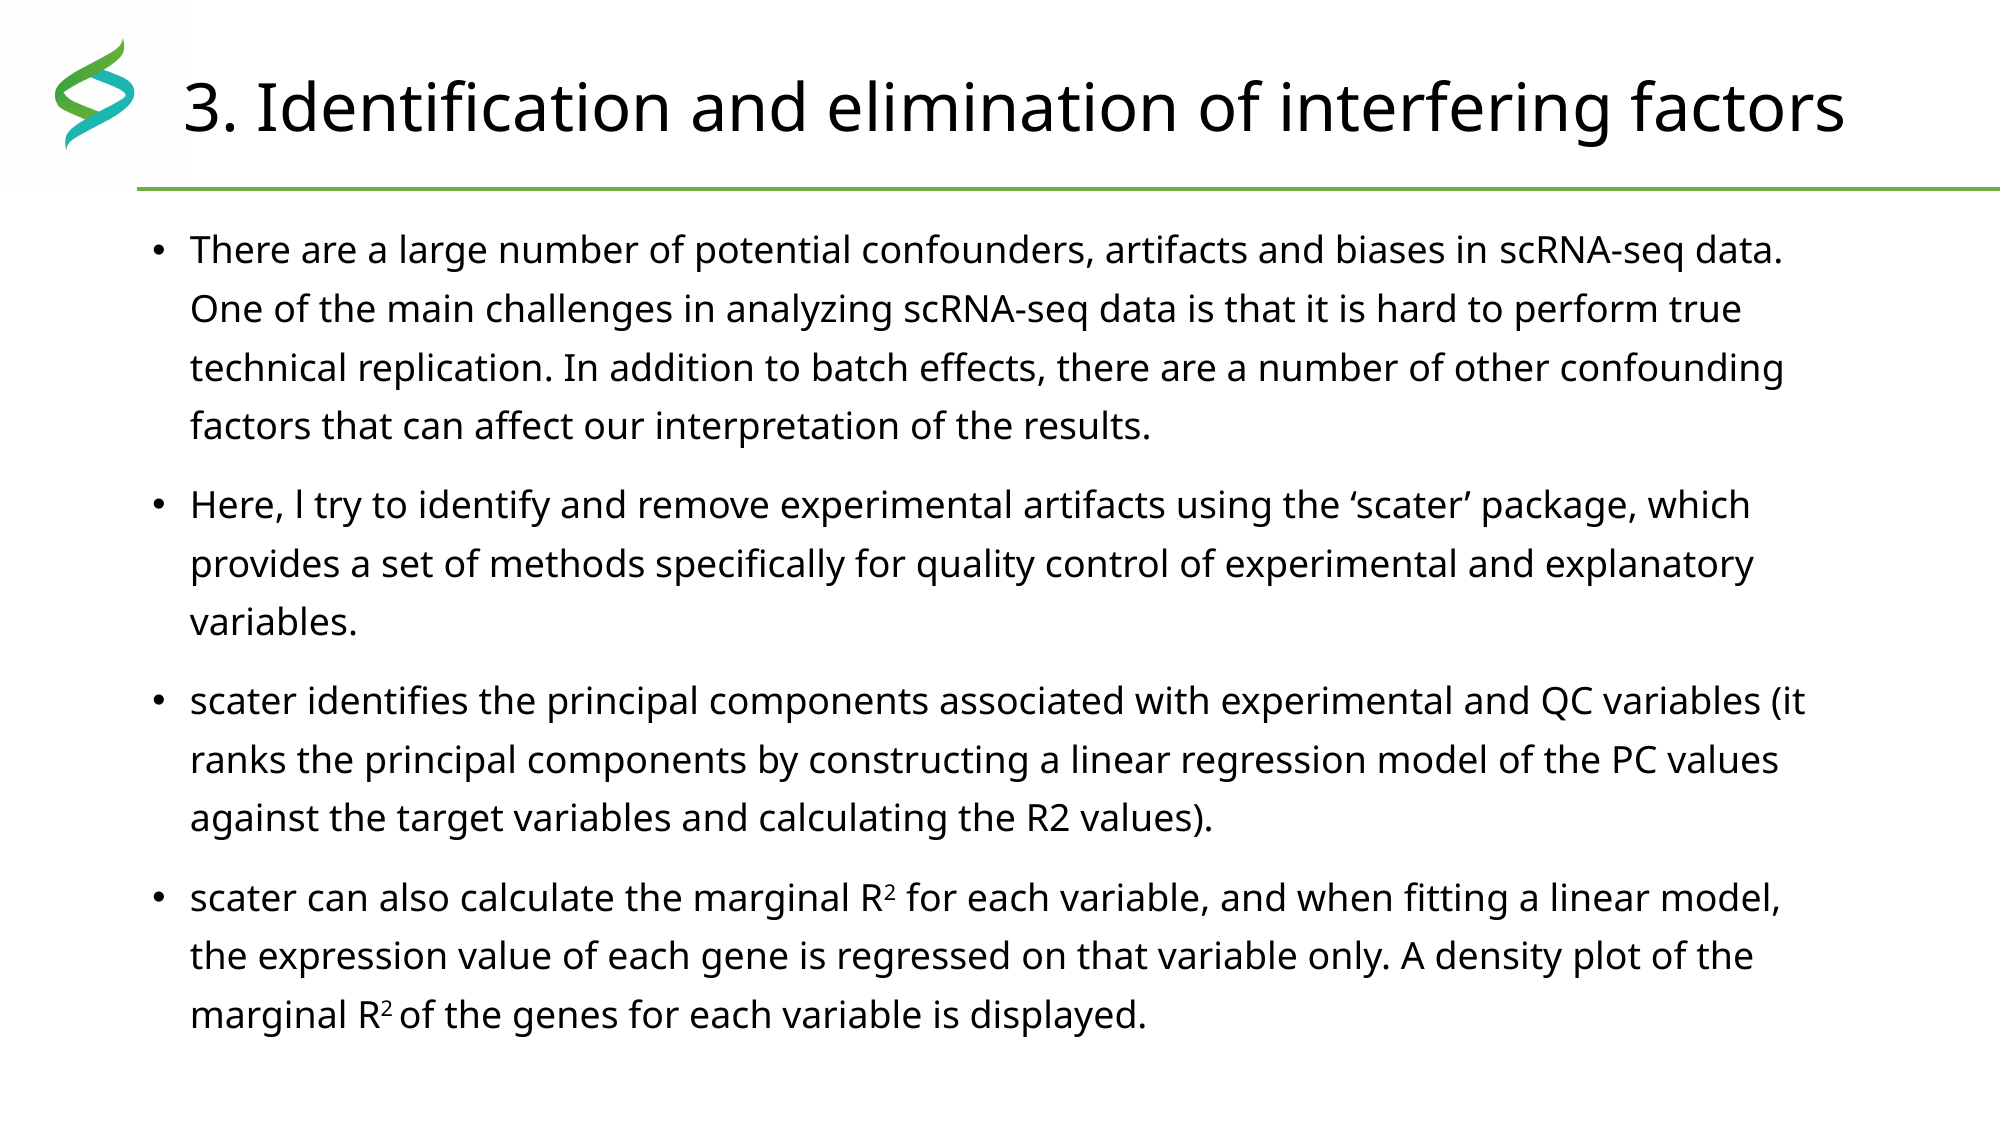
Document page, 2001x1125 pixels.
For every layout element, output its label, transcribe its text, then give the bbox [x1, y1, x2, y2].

title 3. Identification and elimination of interfering factors [168, 45, 1894, 175]
picture [0, 0, 189, 189]
list There are a large number of potential confounders, artifacts and biases in scRNA-seq data. One of the main challenges in analyzing scRNA-seq data is that it is hard to perform true technical replication. In addition to batch effects, there are a number of other confounding factors that can affect our interpretation of the results. Here, l try to identify and remove experimental artifacts using the ‘scater’ package, which provides a set of methods specifically for quality control of experimental and explanatory variables. scater identifies the principal components associated with experimental and QC variables (it ranks the principal components by constructing a linear regression model of the PC values against the target variables and calculating the R2 values). scater can also calculate the marginal R2 for each variable, and when fitting a linear model, the expression value of each gene is regressed on that variable only. A density plot of the marginal R2 of the genes for each variable is displayed. [137, 205, 1863, 973]
